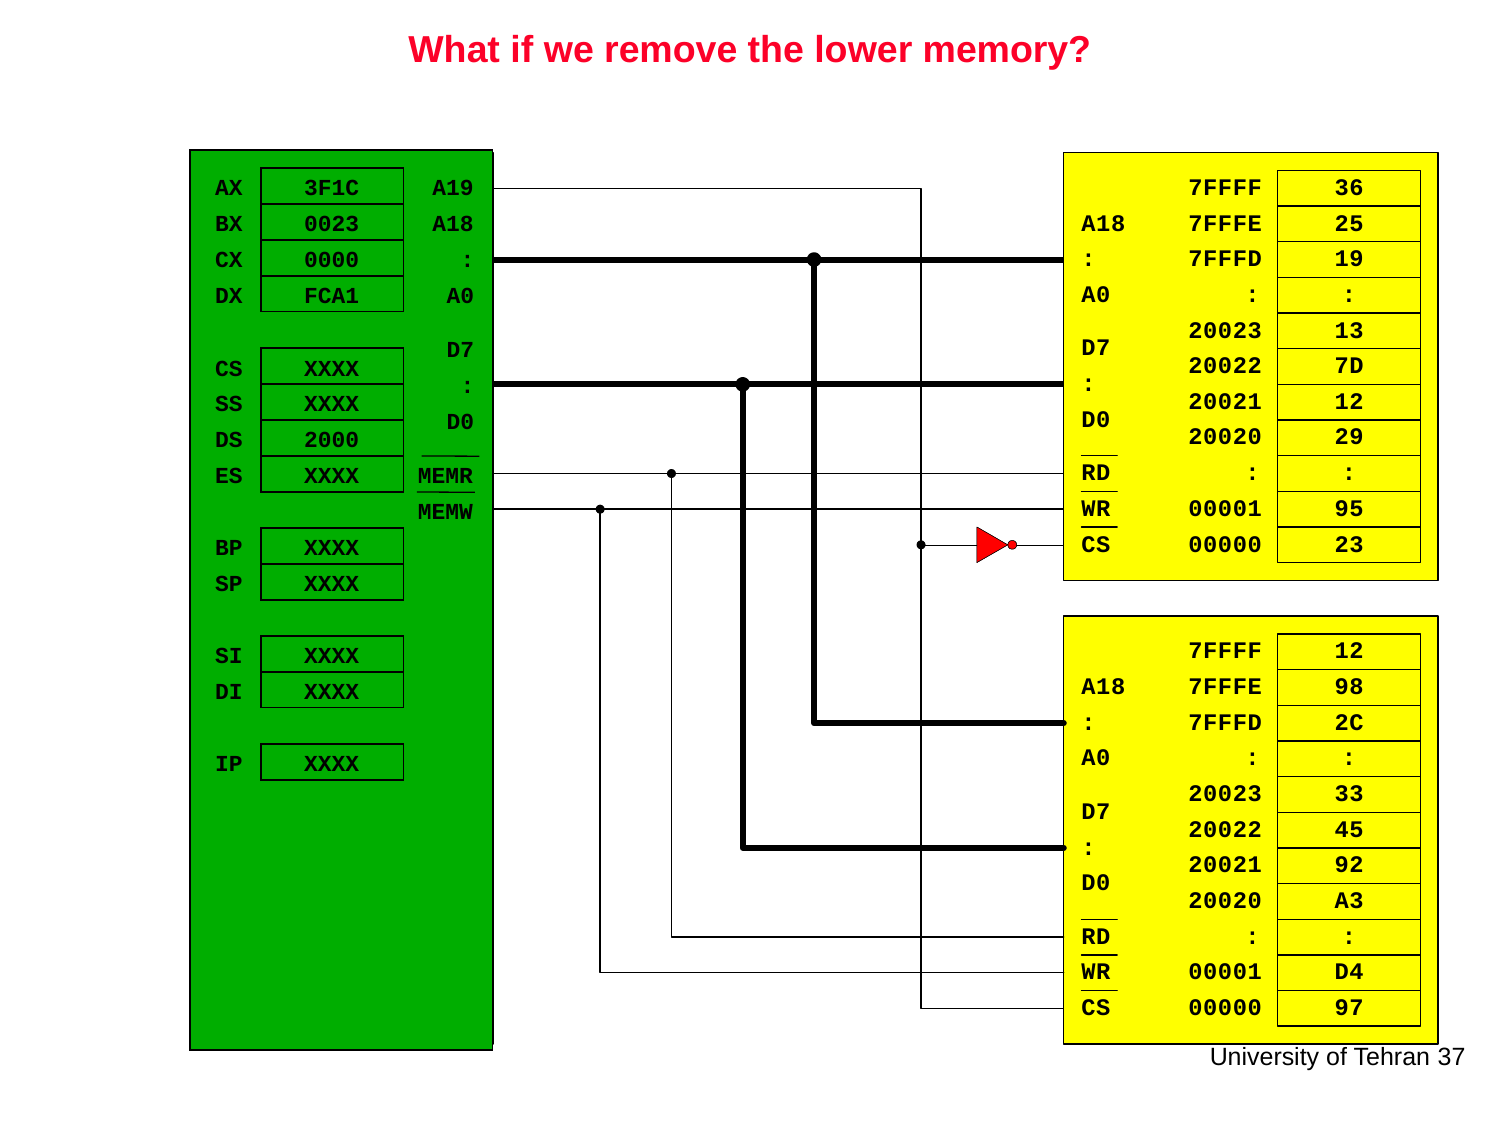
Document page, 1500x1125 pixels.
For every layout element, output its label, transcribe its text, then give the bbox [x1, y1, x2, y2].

title What if we remove the lower memory? [162, 12, 1338, 88]
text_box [493, 149, 1442, 1048]
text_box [189, 149, 493, 1051]
